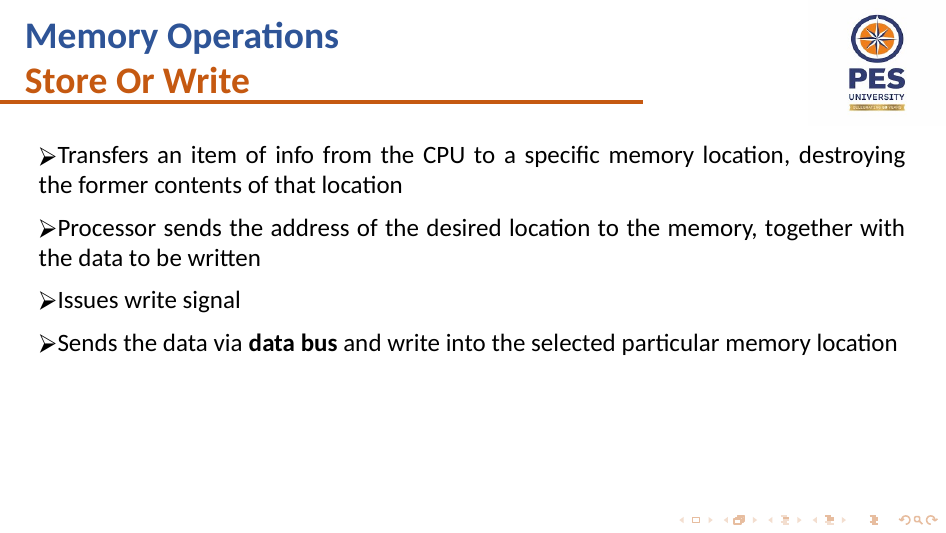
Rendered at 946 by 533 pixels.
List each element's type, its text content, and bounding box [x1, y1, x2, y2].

picture [808, 0, 946, 126]
title Memory Operations Store Or Write [22, 9, 850, 102]
text_box Transfers an item of info from the CPU to a specific memory location, destroying the former contents of that location Processor sends the address of the desired location to the memory, together with the data to be written Issues write signal Sends the data via data bus and write into the selected particular memory location [23, 131, 922, 364]
